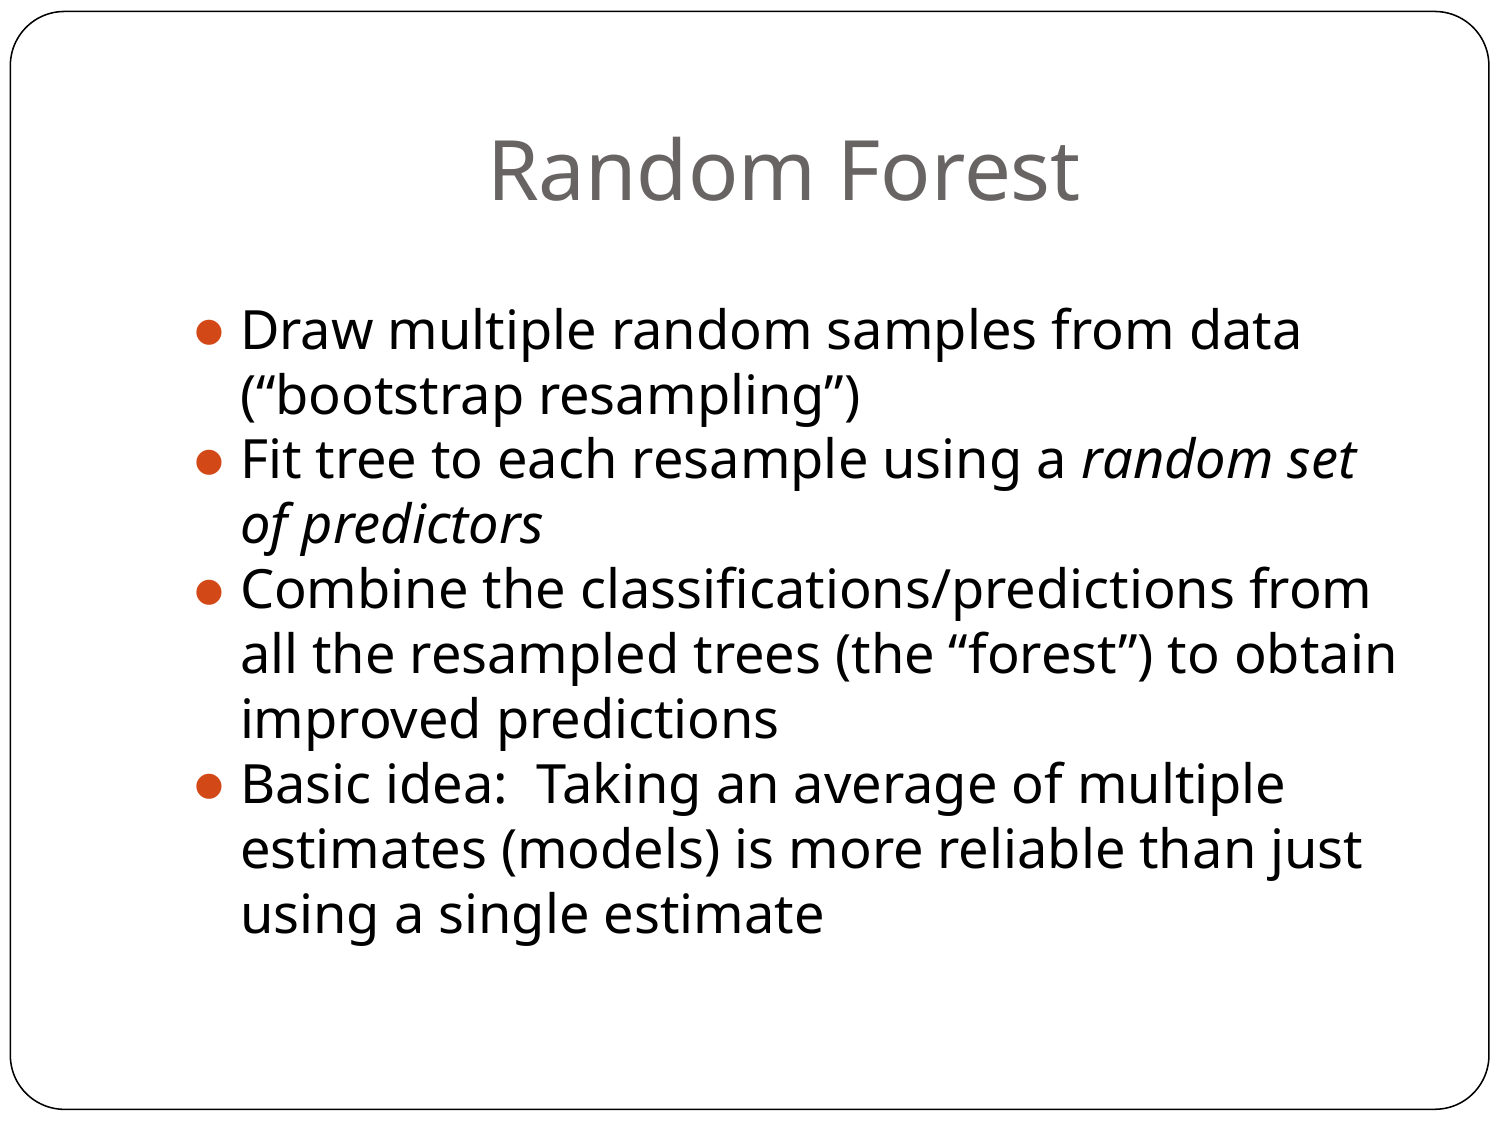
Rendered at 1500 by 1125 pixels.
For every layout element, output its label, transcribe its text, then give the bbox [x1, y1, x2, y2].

title Random Forest [92, 45, 1476, 233]
list Draw multiple random samples from data (“bootstrap resampling”) Fit tree to each resample using a random set of predictors Combine the classifications/predictions from all the resampled trees (the “forest”) to obtain improved predictions Basic idea: Taking an average of multiple estimates (models) is more reliable than just using a single estimate [150, 287, 1425, 988]
